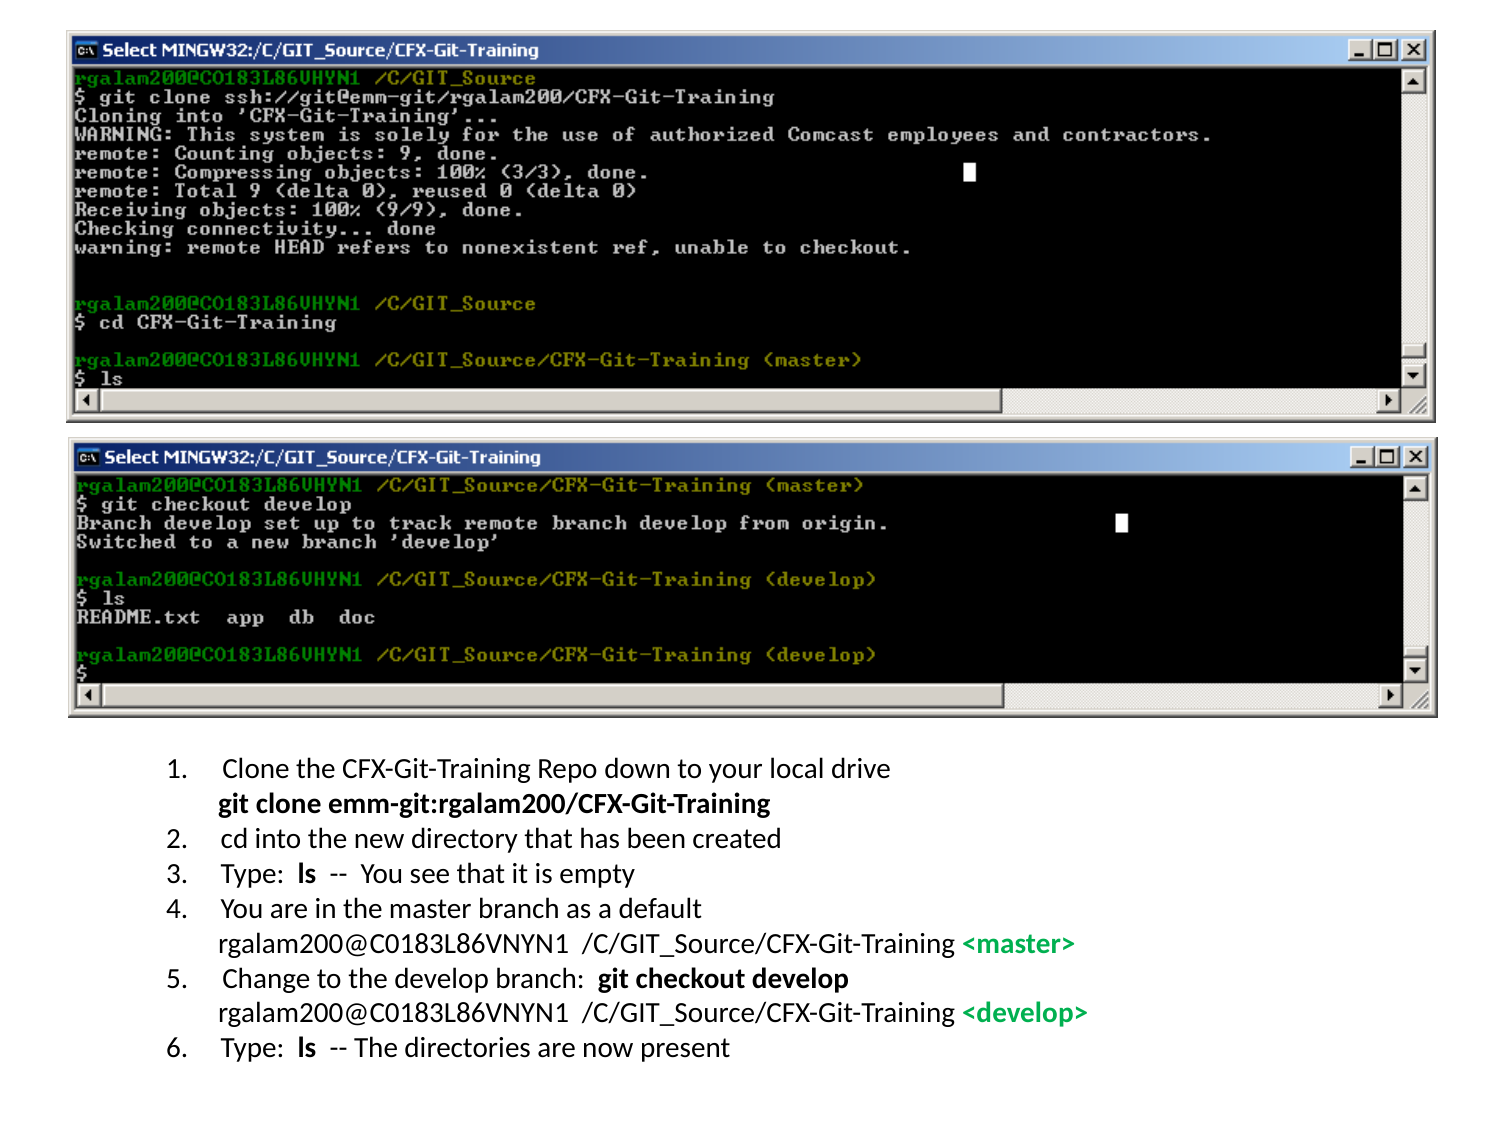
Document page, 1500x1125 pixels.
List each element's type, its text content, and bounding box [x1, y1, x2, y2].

picture [68, 437, 1438, 718]
text_box Clone the CFX-Git-Training Repo down to your local drive git clone emm-git:rgalam200/CFX-Git-Training 2. cd into the new directory that has been created 3. Type: ls -- You see that it is empty 4. You are in the master branch as a default rgalam200@C0183L86VNYN1 /C/GIT_Source/CFX-Git-Training <master> Change to the develop branch: git checkout develop rgalam200@C0183L86VNYN1 /C/GIT_Source/CFX-Git-Training <develop> 6. Type: ls -- The directories are now present [151, 741, 1352, 1072]
picture [66, 30, 1436, 424]
